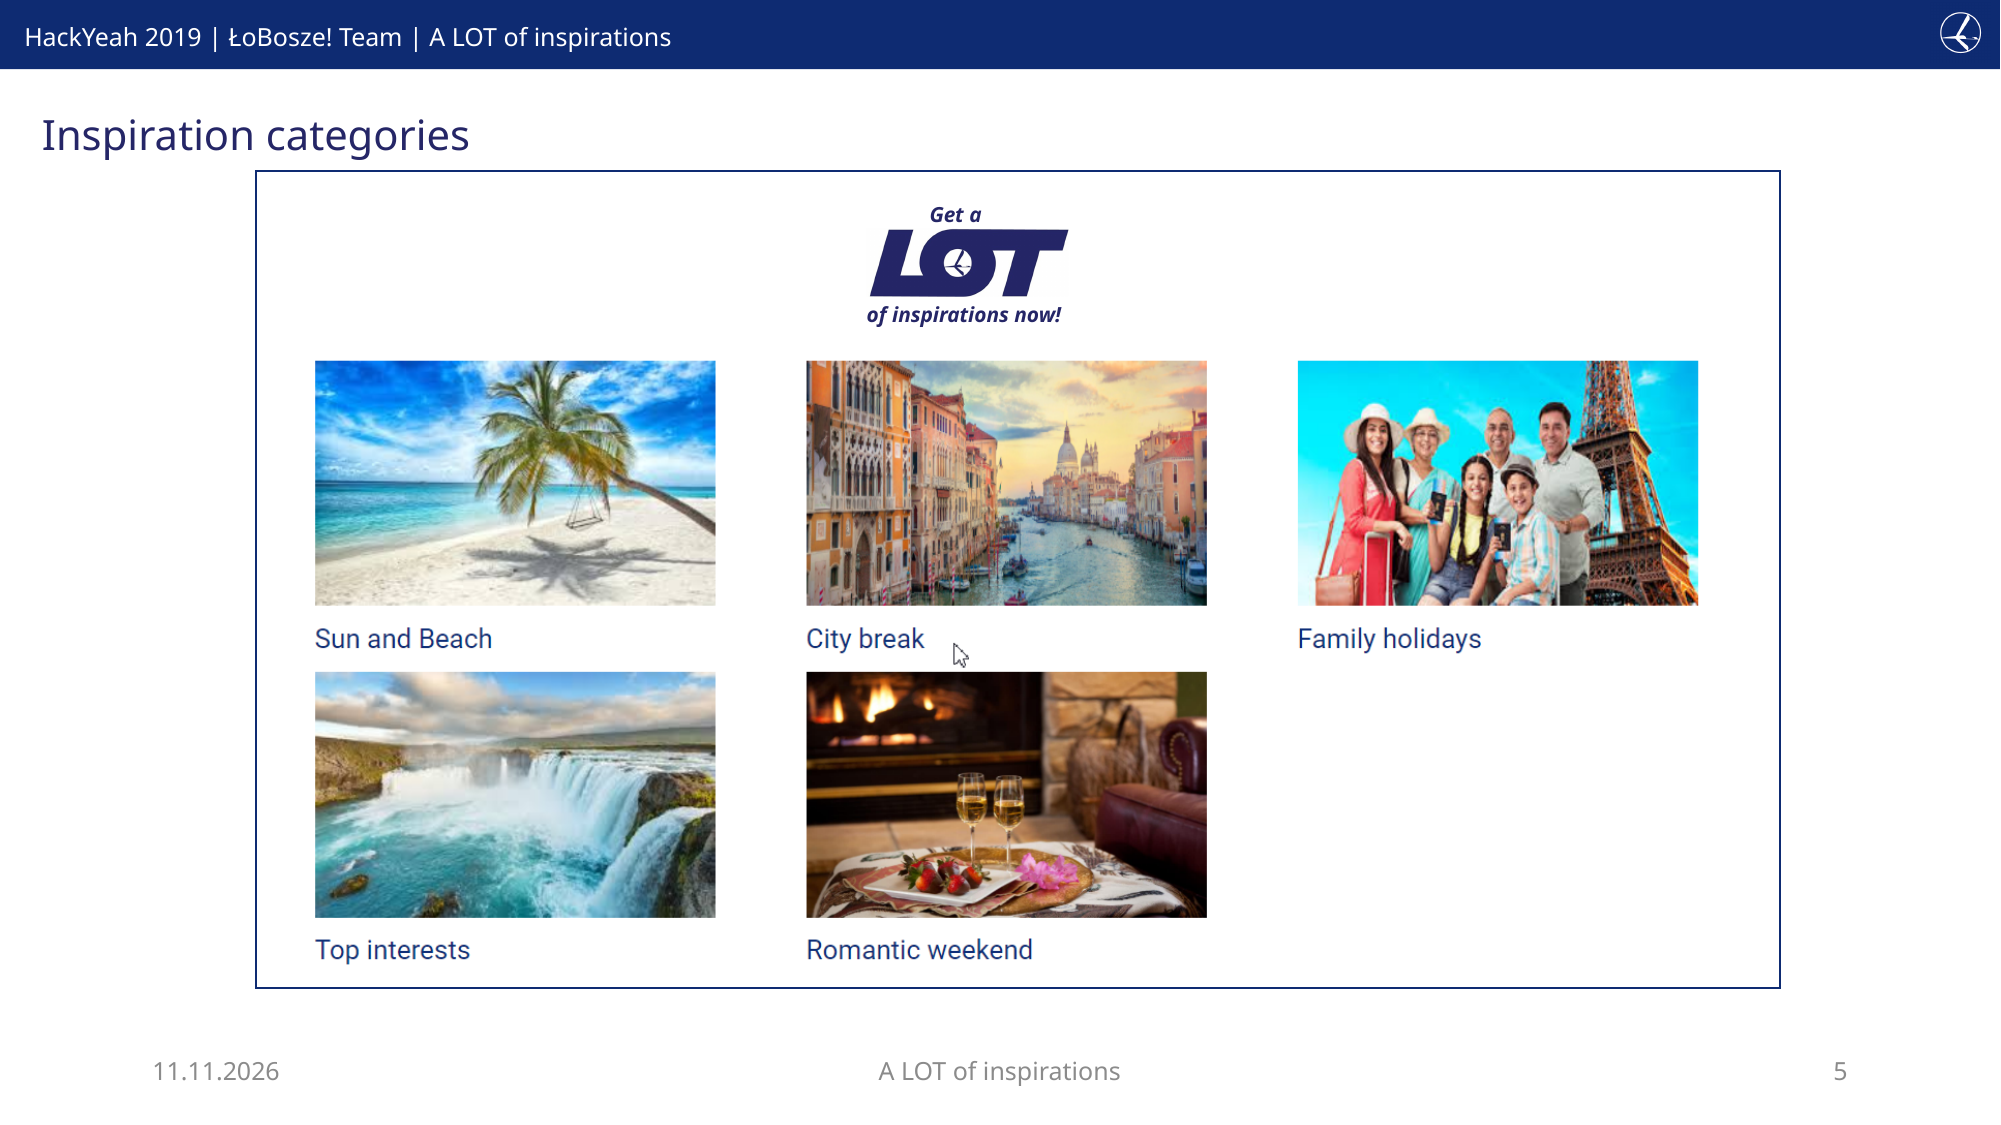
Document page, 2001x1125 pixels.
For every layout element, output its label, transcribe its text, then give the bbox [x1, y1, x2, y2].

text_box Inspiration categories [27, 101, 486, 167]
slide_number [137, 1042, 588, 1103]
picture [1930, 2, 1991, 63]
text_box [255, 170, 1780, 988]
picture [279, 338, 1721, 976]
slide_number 5 [1412, 1042, 1863, 1103]
footer A LOT of inspirations [662, 1042, 1338, 1103]
